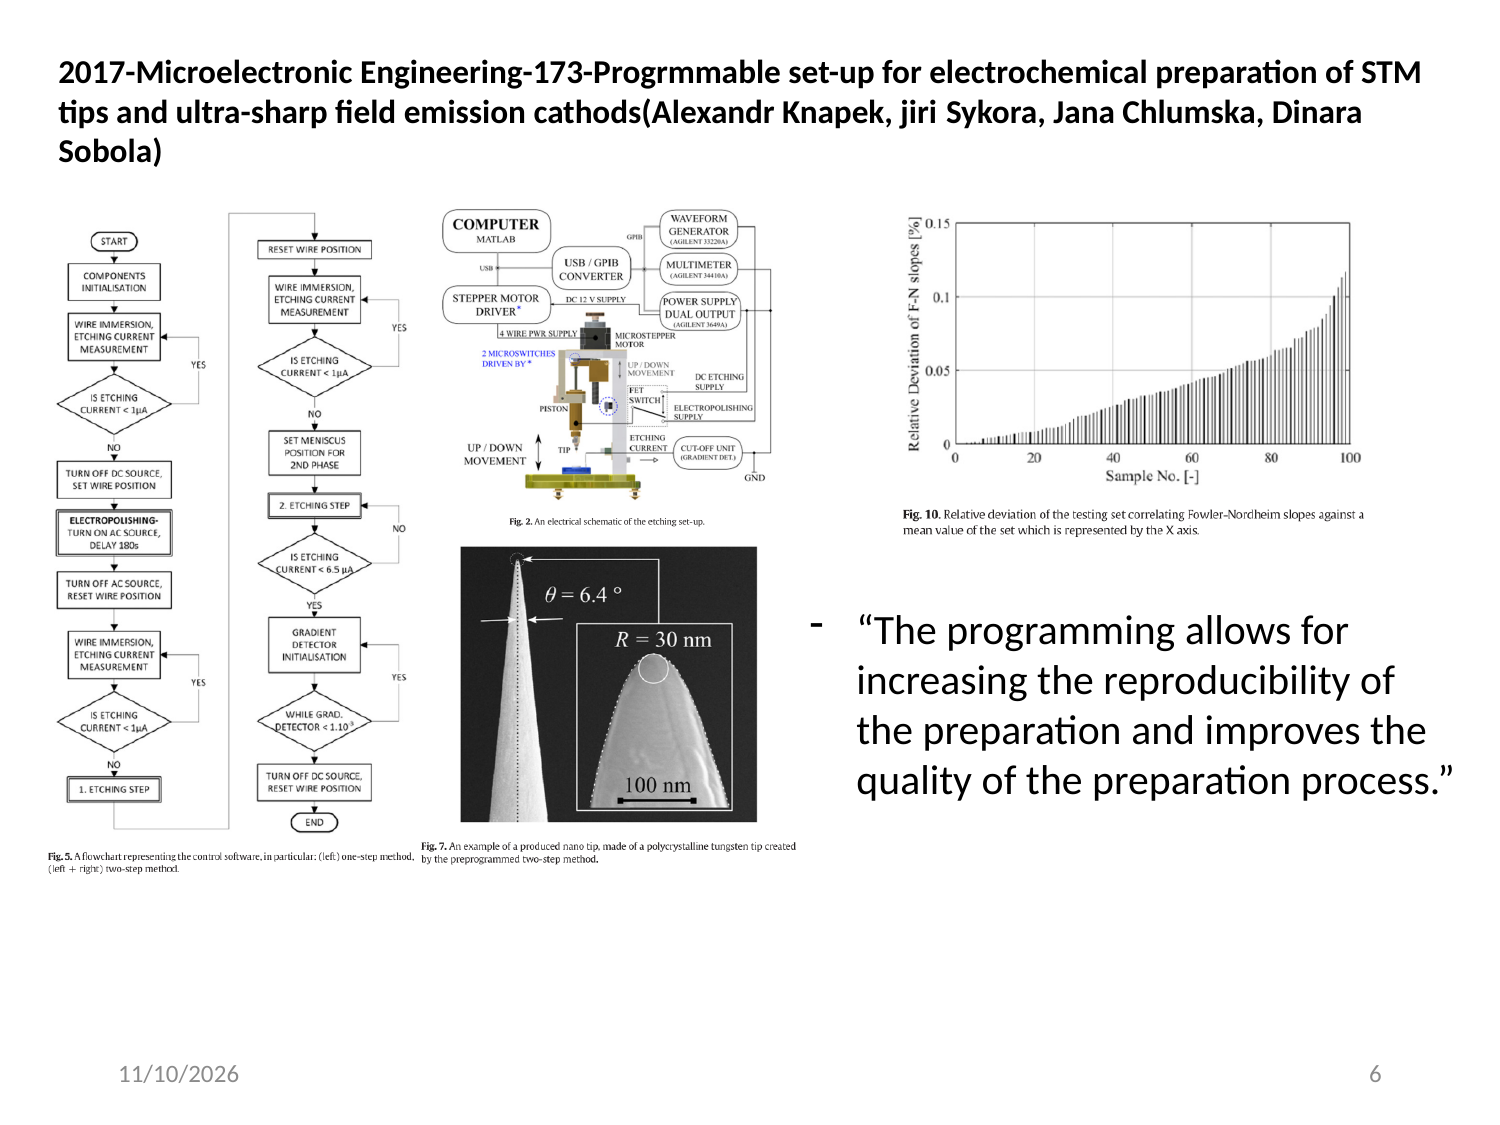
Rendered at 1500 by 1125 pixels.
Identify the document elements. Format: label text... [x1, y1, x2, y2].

text_box “The programming allows for increasing the reproducibility of the preparation and improves the quality of the preparation process.” [799, 595, 1477, 811]
picture [43, 205, 799, 878]
slide_number 6 [1059, 1042, 1397, 1103]
picture [902, 212, 1369, 541]
picture [440, 205, 778, 530]
text_box 2017-Microelectronic Engineering-173-Progrmmable set-up for electrochemical preparation of STM tips and ultra-sharp field emission cathods(Alexandr Knapek, jiri Sykora, Jana Chlumska, Dinara Sobola) [43, 42, 1457, 177]
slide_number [103, 1042, 441, 1103]
